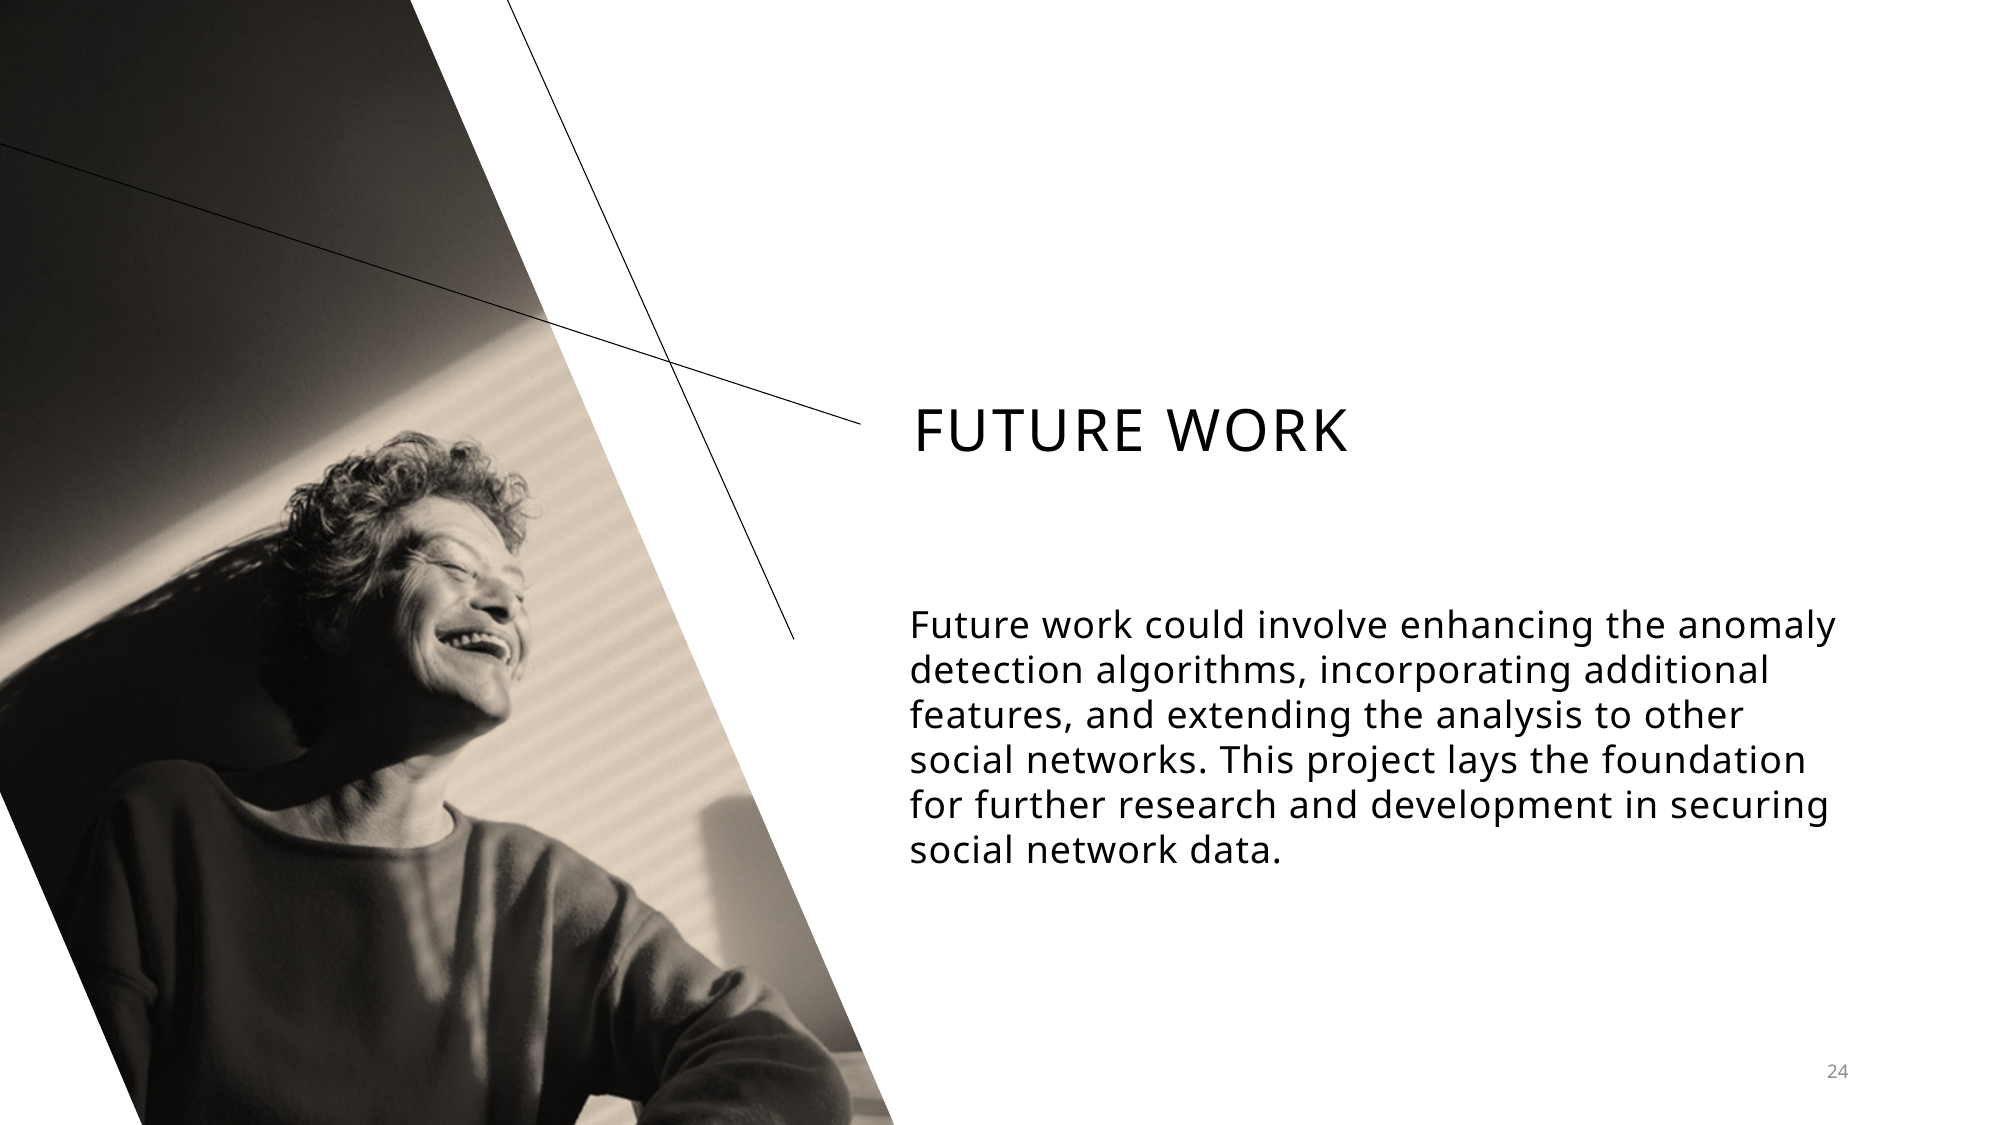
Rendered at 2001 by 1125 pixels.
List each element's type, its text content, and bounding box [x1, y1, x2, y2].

title Future work [898, 274, 1864, 472]
slide_number 24 [1701, 1042, 1864, 1103]
list Future work could involve enhancing the anomaly detection algorithms, incorporating additional features, and extending the analysis to other social networks. This project lays the foundation for further research and development in securing social network data. [895, 600, 1864, 1017]
picture [0, 0, 895, 1125]
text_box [0, 143, 861, 425]
